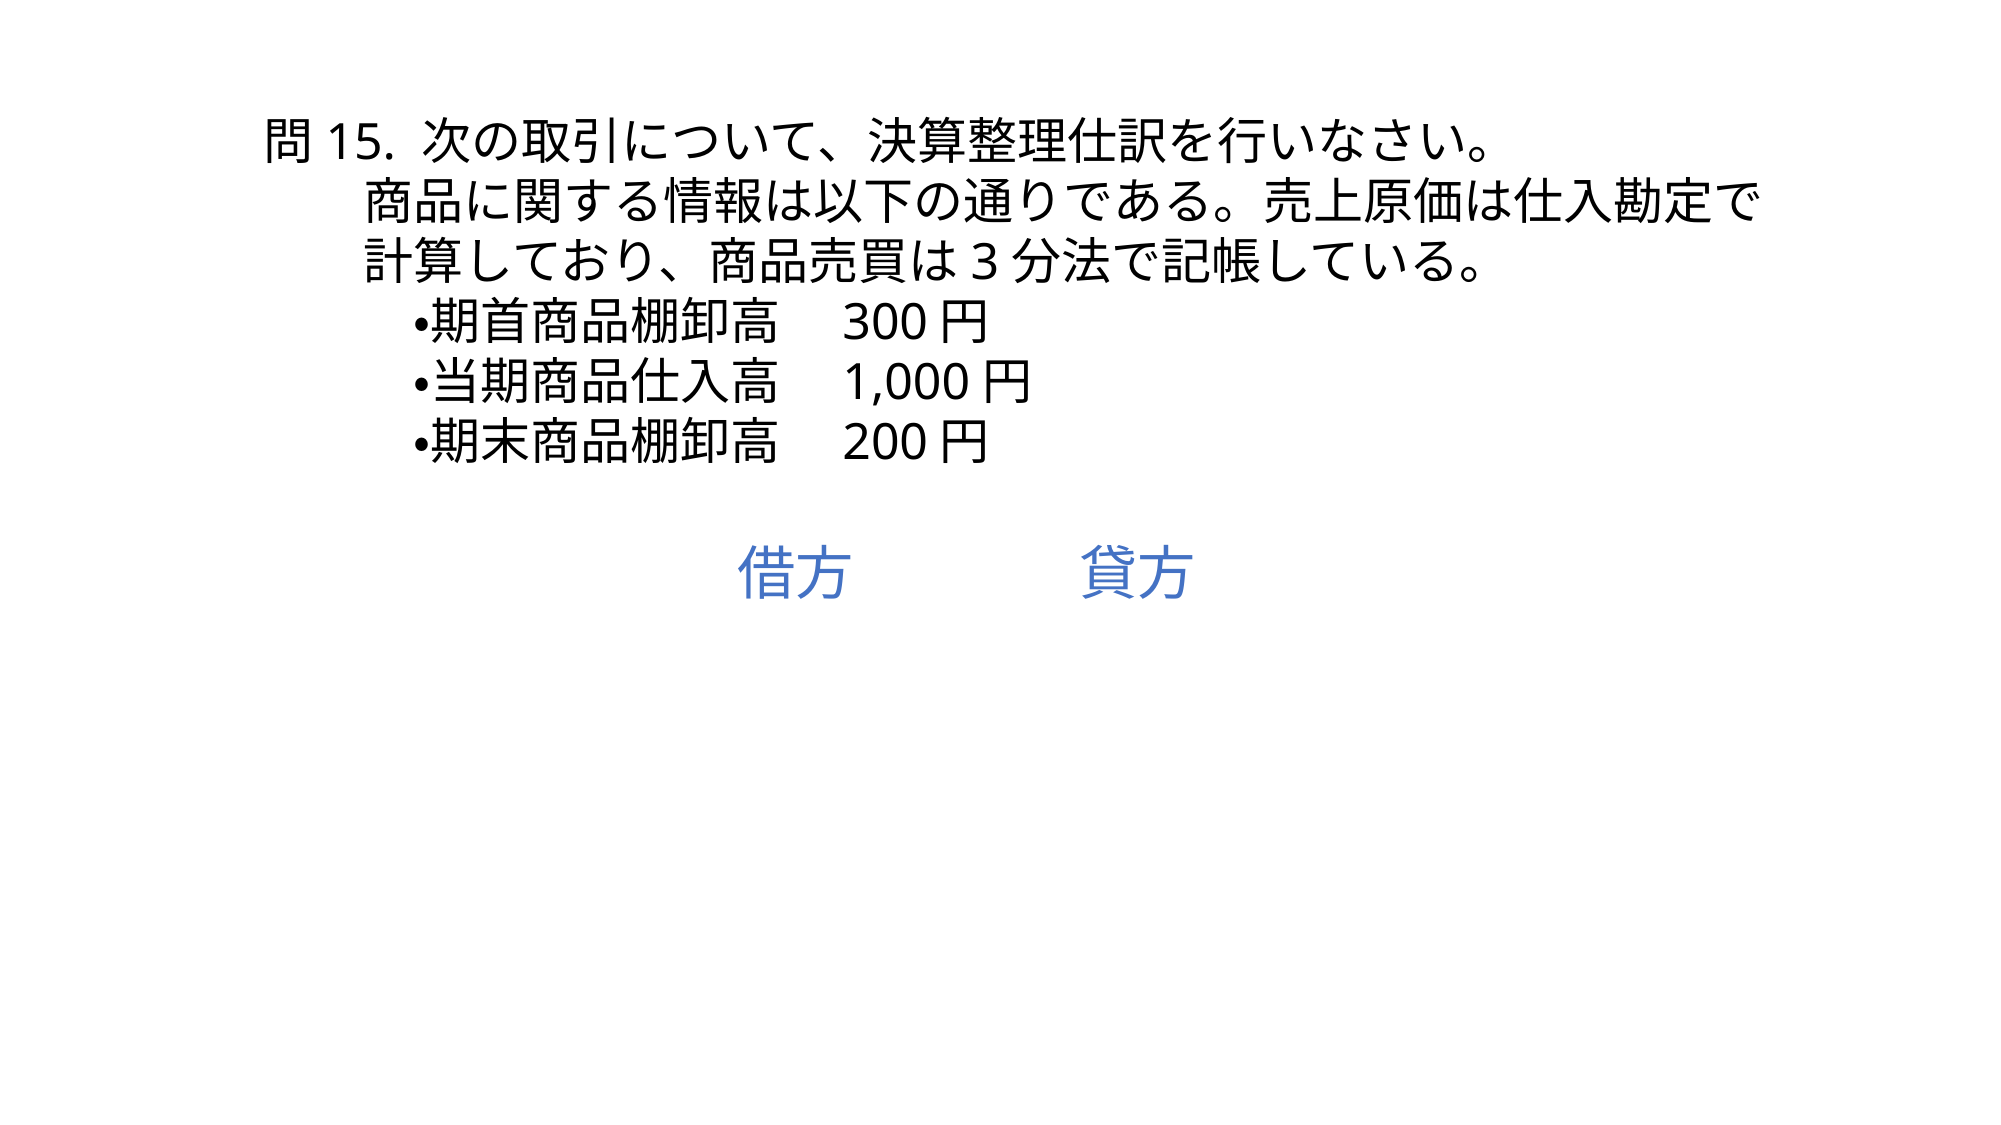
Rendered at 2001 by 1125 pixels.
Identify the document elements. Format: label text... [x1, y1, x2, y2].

text_box 借方 [722, 529, 897, 615]
text_box 貸方 [1064, 529, 1239, 615]
text_box 問15. 次の取引について、決算整理仕訳を行いなさい。 商品に関する情報は以下の通りである。売上原価は仕入勘定で 計算しており、商品売買は3分法で記帳している。 ・期首商品棚卸高 300円 ・当期商品仕入高 1,000円 ・期末商品棚卸高 200円 [248, 102, 1784, 477]
